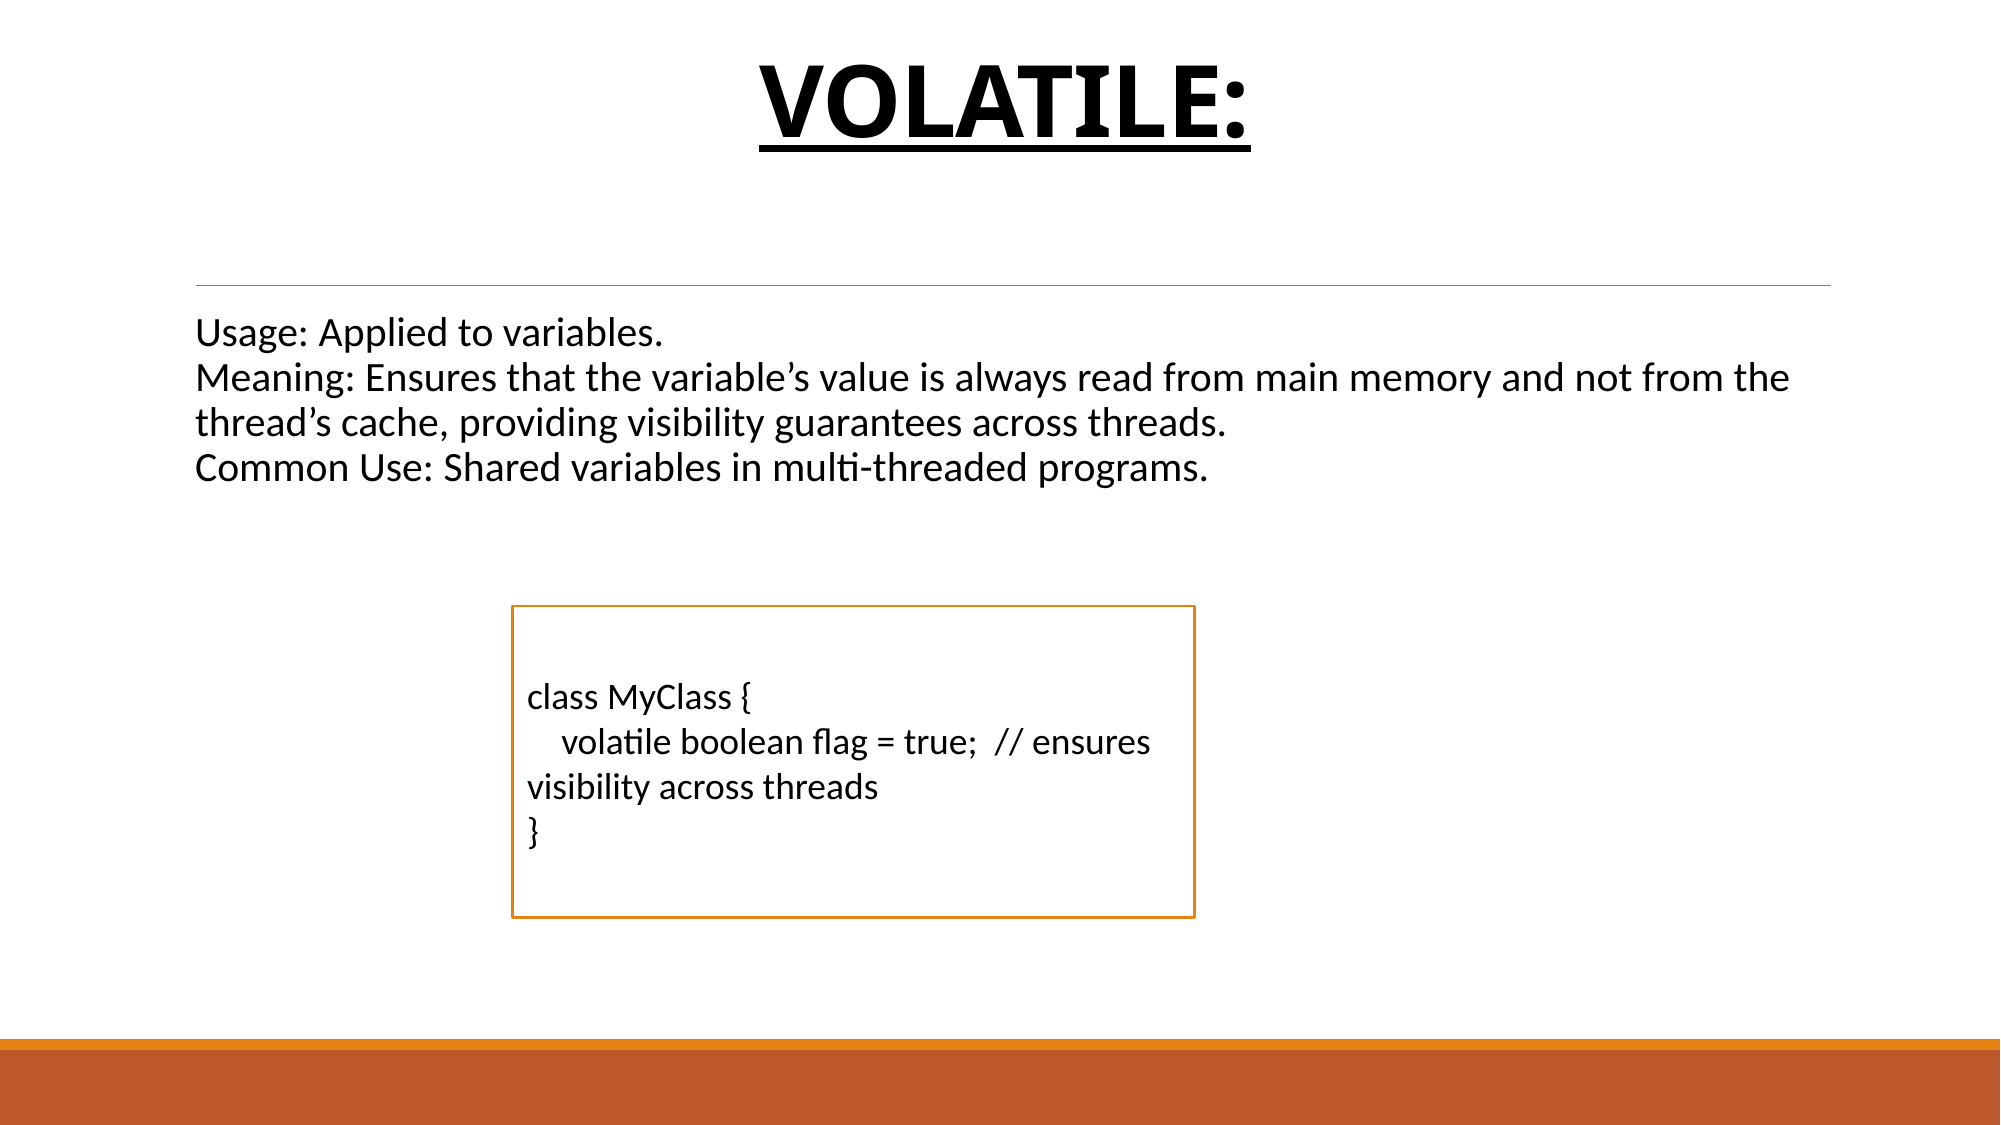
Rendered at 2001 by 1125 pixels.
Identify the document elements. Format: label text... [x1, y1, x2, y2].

text_box class MyClass { volatile boolean flag = true; // ensures visibility across threads } [511, 605, 1196, 919]
title VOLATILE: [180, 47, 1830, 285]
list Usage: Applied to variables. Meaning: Ensures that the variable’s value is always read from main memory and not from the thread’s cache, providing visibility guarantees across threads. Common Use: Shared variables in multi-threaded programs. [180, 302, 1830, 963]
